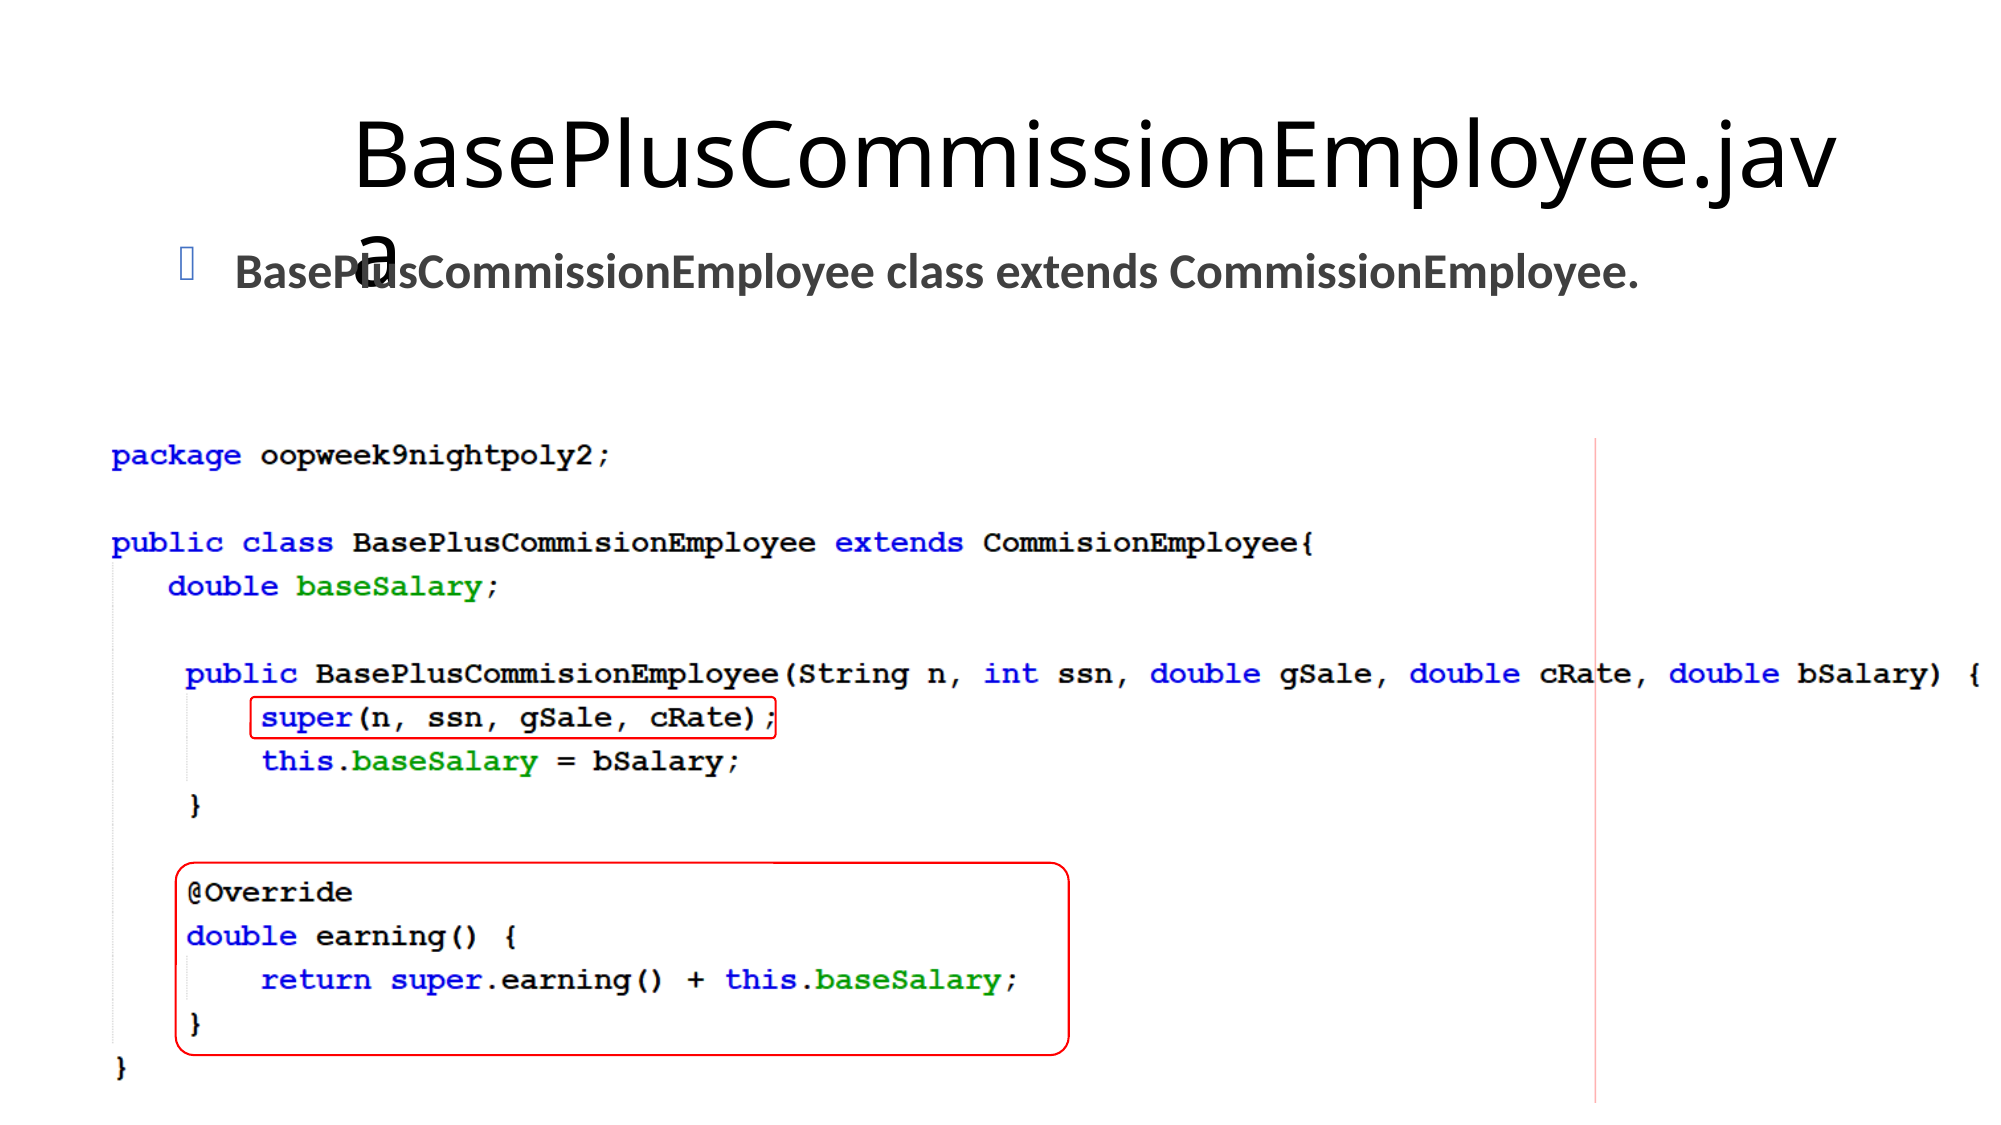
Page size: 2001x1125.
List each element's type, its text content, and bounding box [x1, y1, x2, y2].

text_box BasePlusCommissionEmployee class extends CommissionEmployee. [163, 231, 1975, 438]
title BasePlusCommissionEmployee.java [336, 102, 1888, 231]
picture [99, 438, 1988, 1103]
